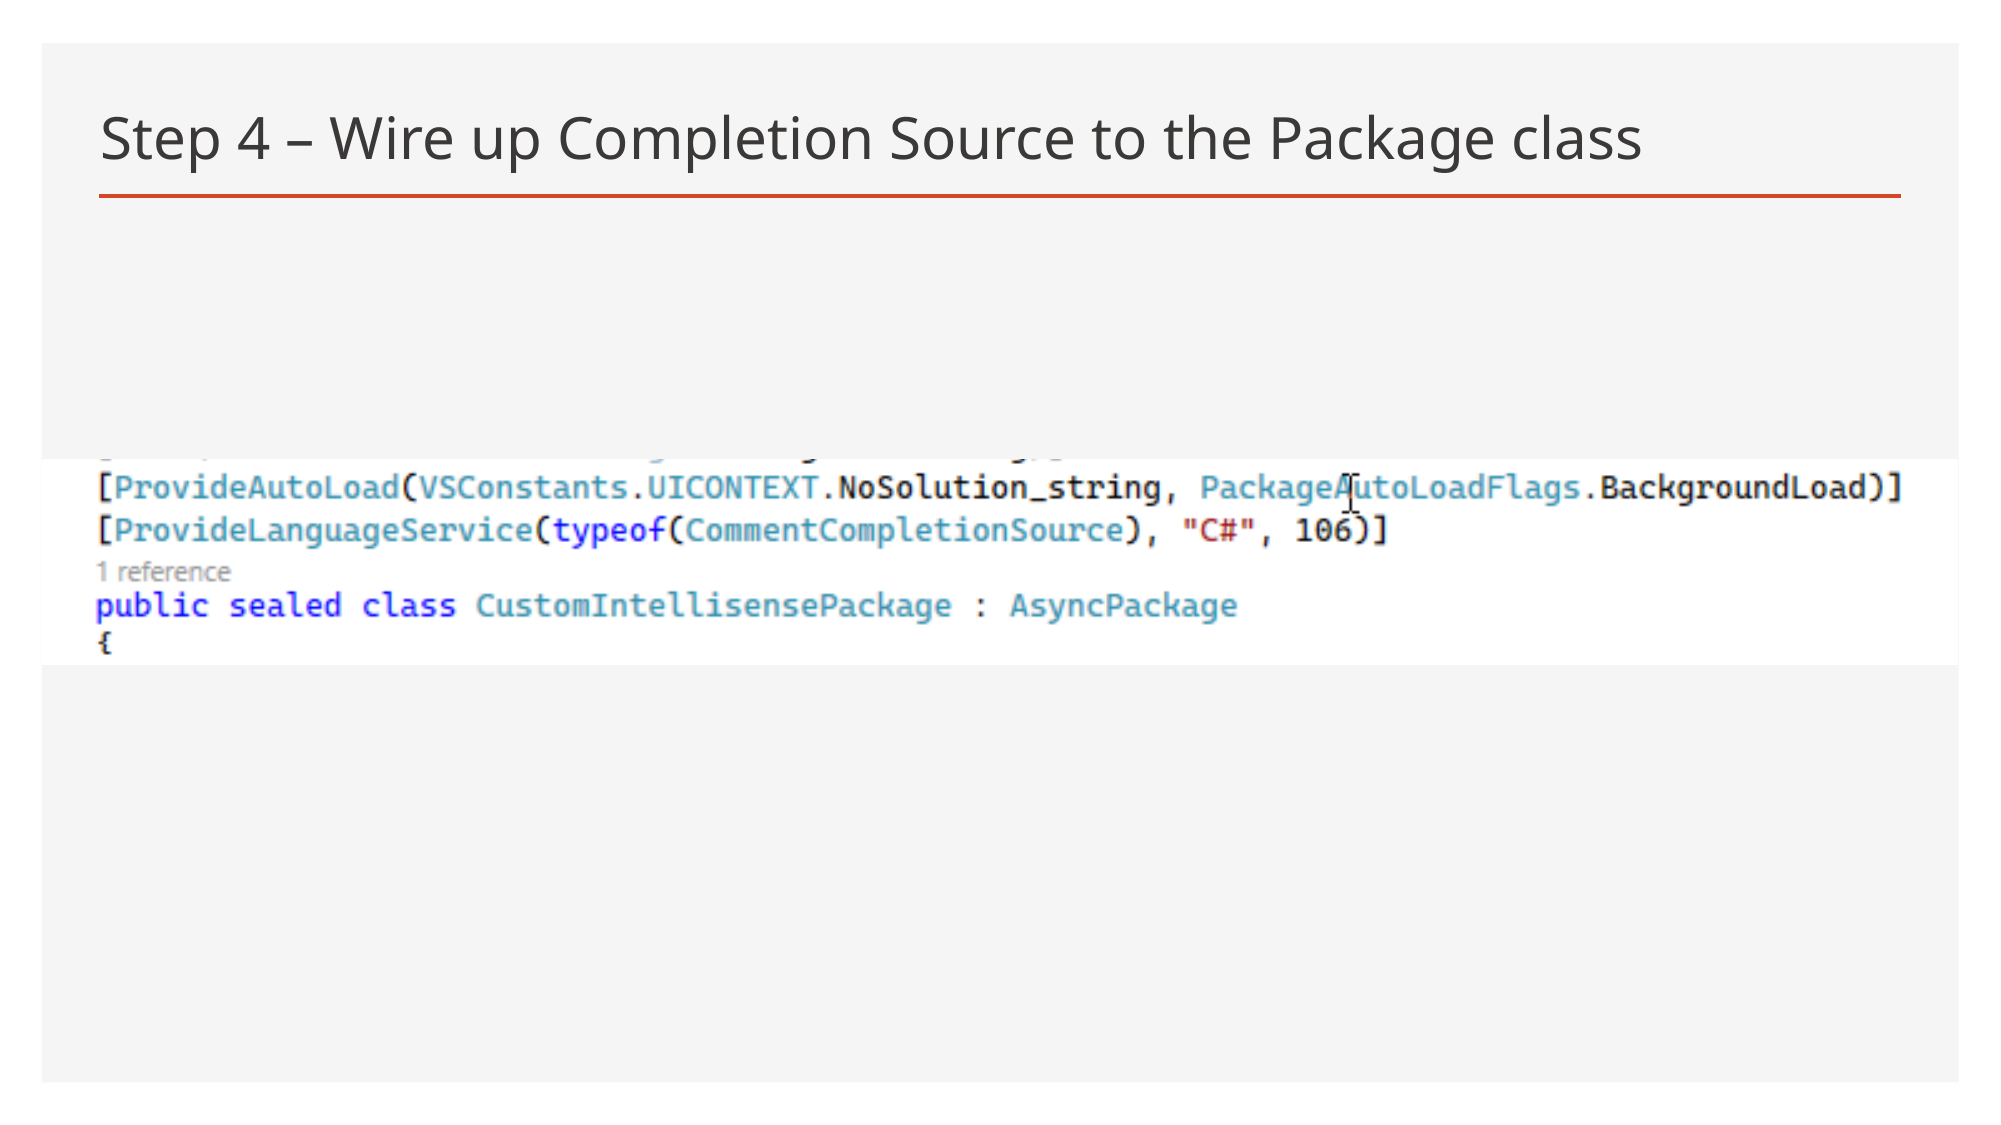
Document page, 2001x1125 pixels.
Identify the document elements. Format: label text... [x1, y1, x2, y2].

title Step 4 – Wire up Completion Source to the Package class [85, 73, 1677, 179]
picture [42, 459, 1958, 665]
